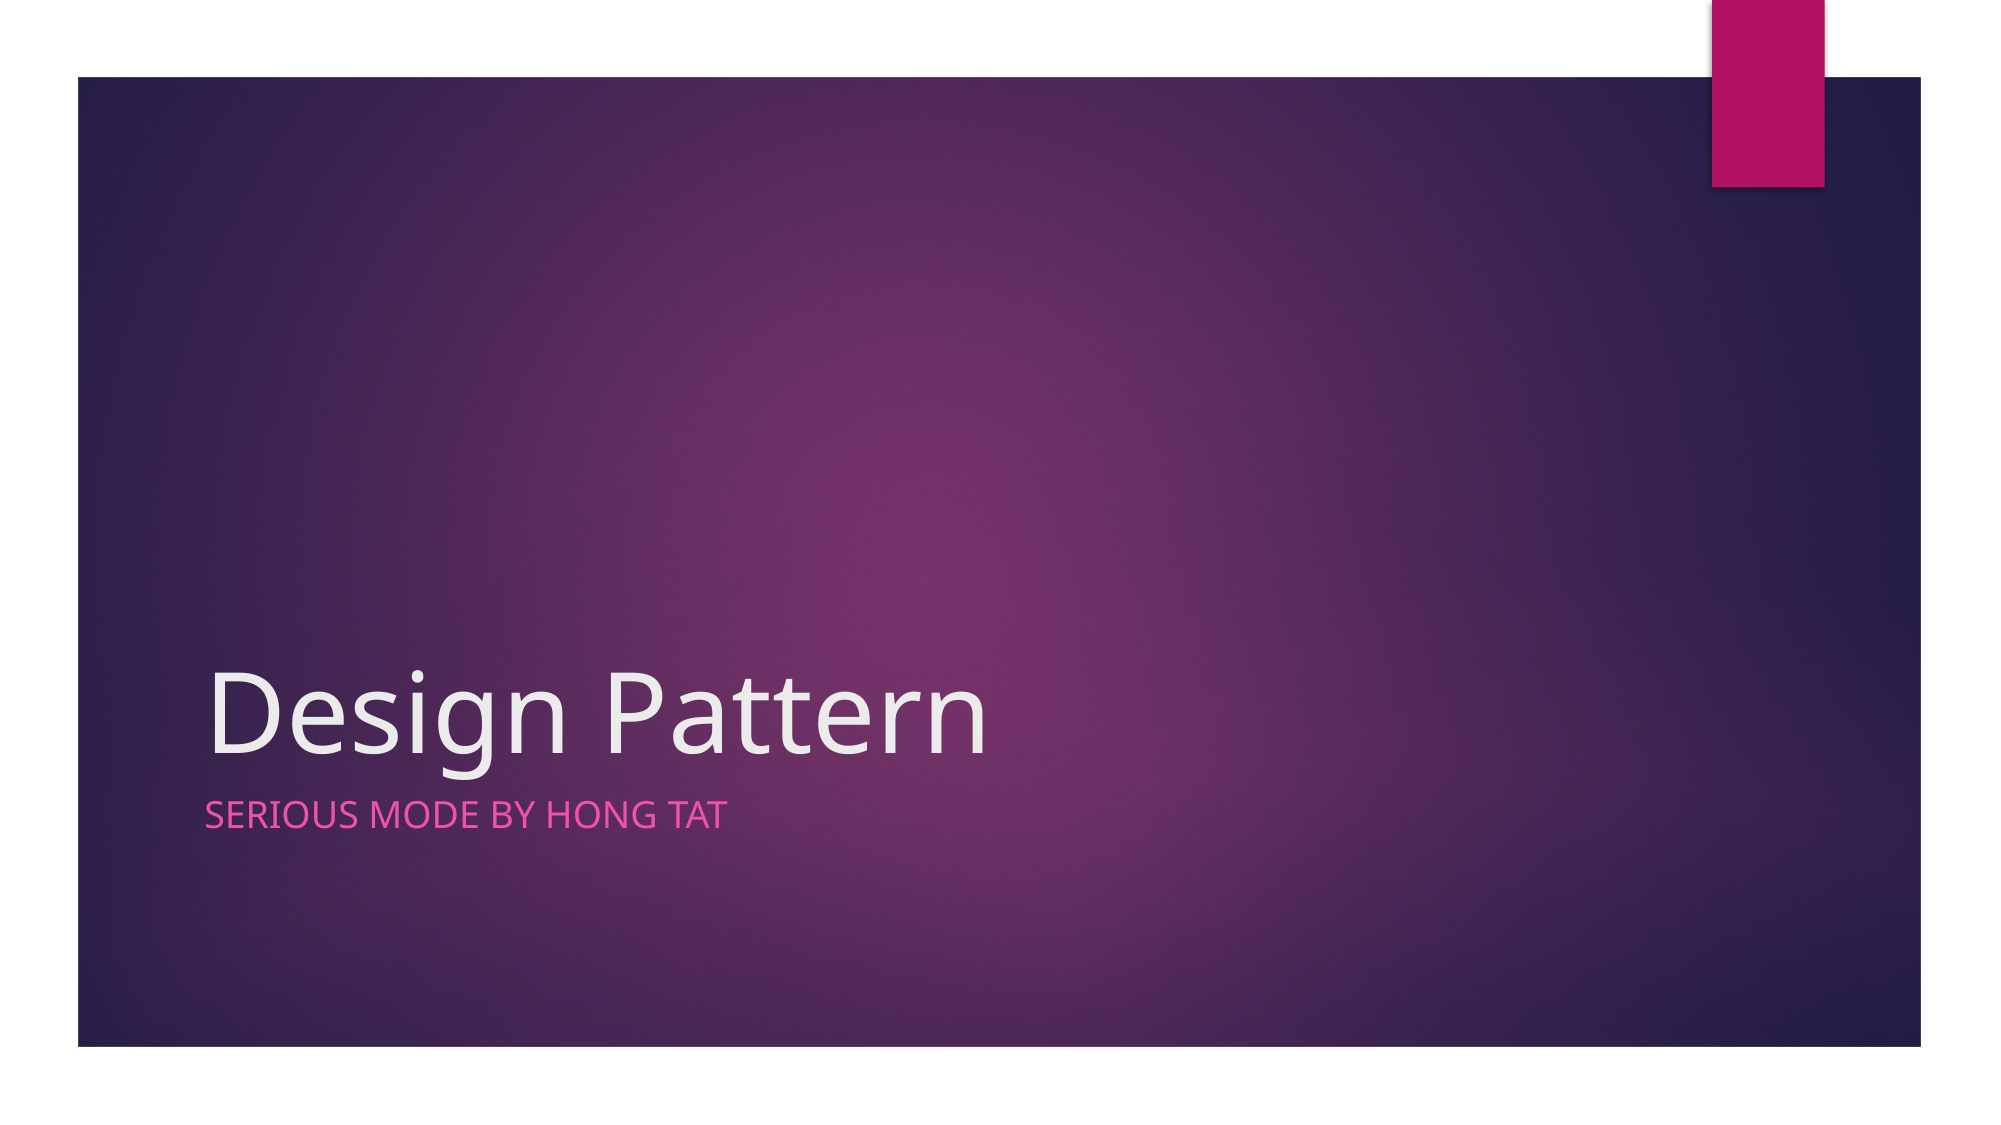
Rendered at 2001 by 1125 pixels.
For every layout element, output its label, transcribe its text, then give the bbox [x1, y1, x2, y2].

subtitle Serious mode by Hong Tat [189, 783, 1638, 925]
title Design Pattern [189, 344, 1638, 783]
